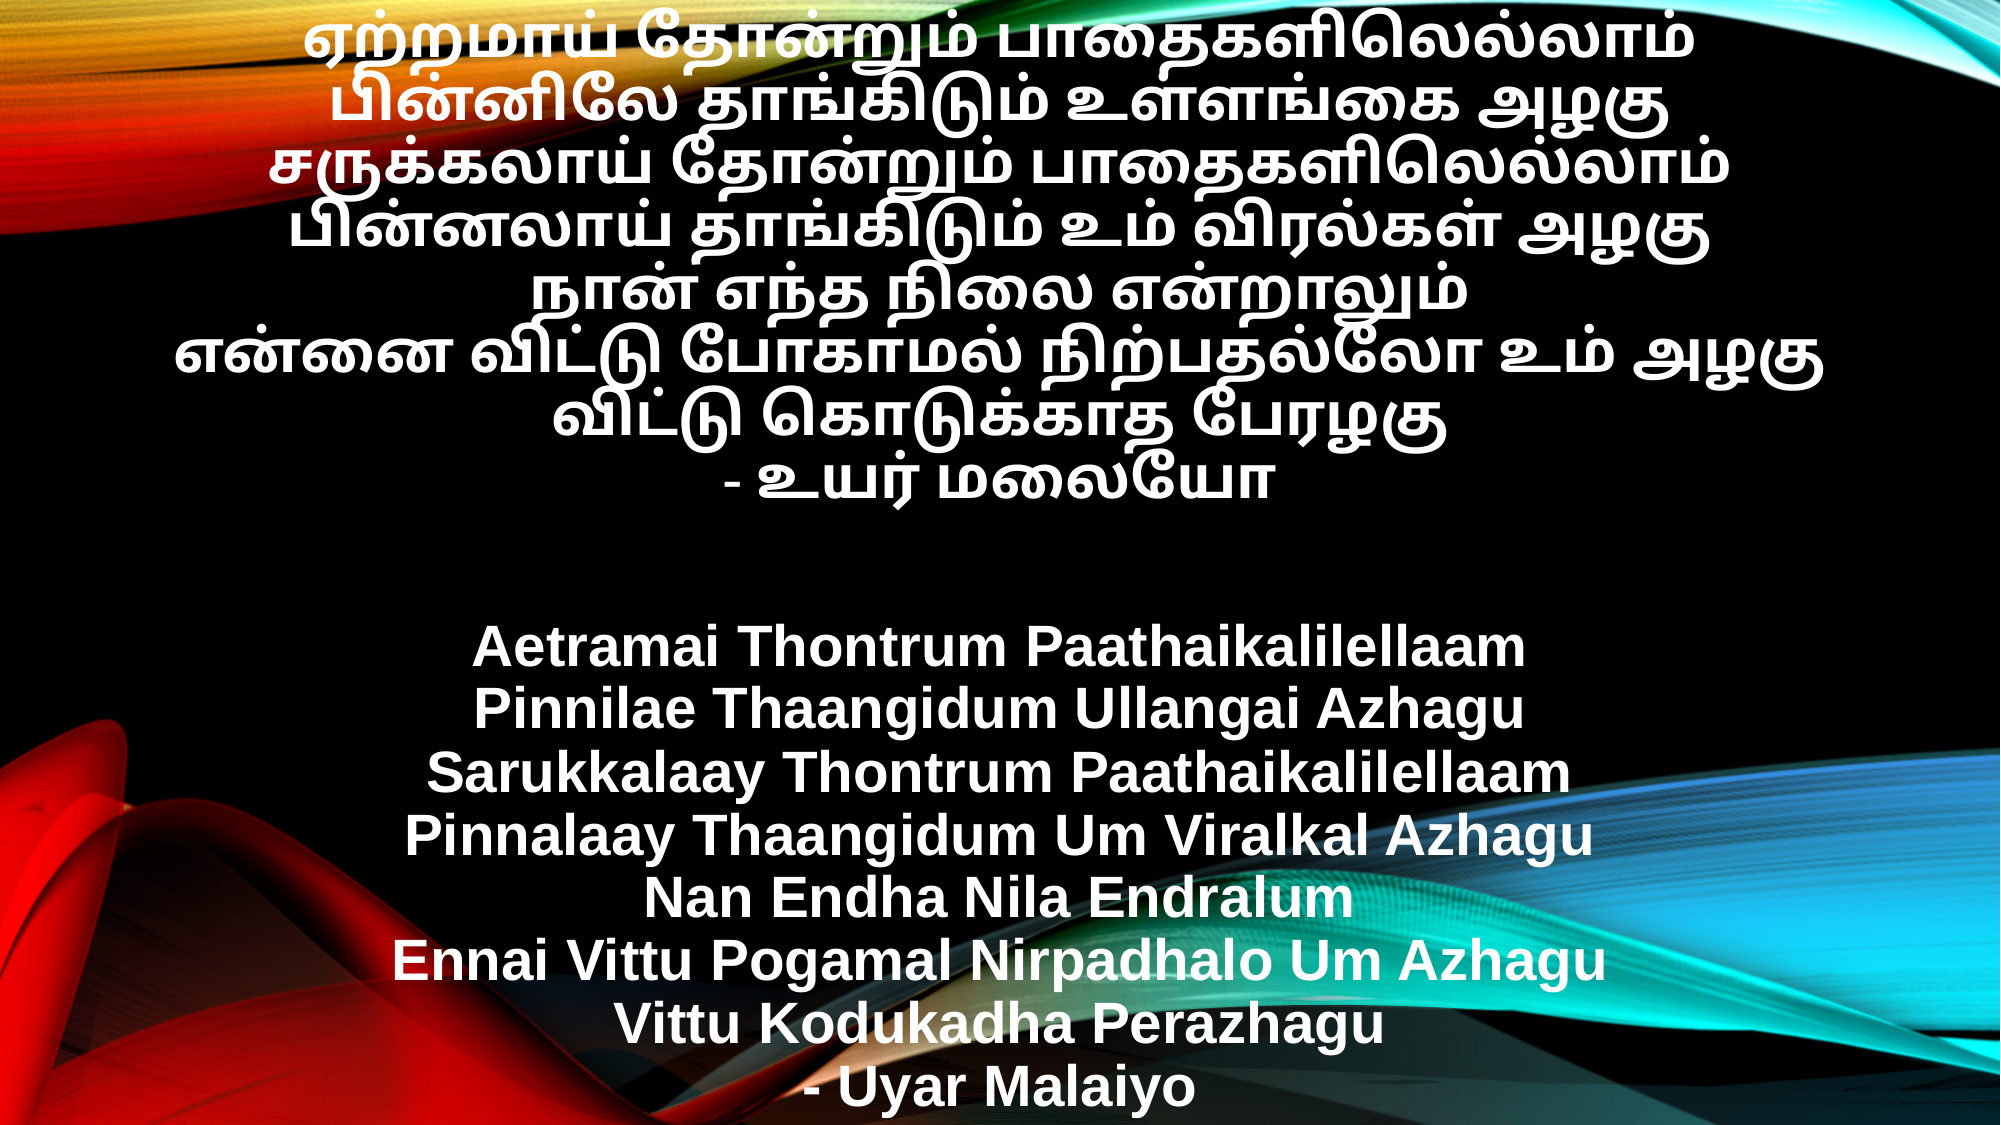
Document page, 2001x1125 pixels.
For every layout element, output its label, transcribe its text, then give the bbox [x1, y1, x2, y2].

subtitle ஏற்றமாய் தோன்றும் பாதைகளிலெல்லாம் பின்னிலே தாங்கிடும் உள்ளங்கை அழகு சருக்கலாய் தோன்றும் பாதைகளிலெல்லாம் பின்னலாய் தாங்கிடும் உம் விரல்கள் அழகு நான் எந்த நிலை என்றாலும் என்னை விட்டு போகாமல் நிற்பதல்லோ உம் அழகு விட்டு கொடுக்காத பேரழகு - உயர் மலையோ Aetramai Thontrum Paathaikalilellaam Pinnilae Thaangidum Ullangai Azhagu Sarukkalaay Thontrum Paathaikalilellaam Pinnalaay Thaangidum Um Viralkal Azhagu Nan Endha Nila Endralum Ennai Vittu Pogamal Nirpadhalo Um Azhagu Vittu Kodukadha Perazhagu - Uyar Malaiyo [0, 0, 2000, 1125]
